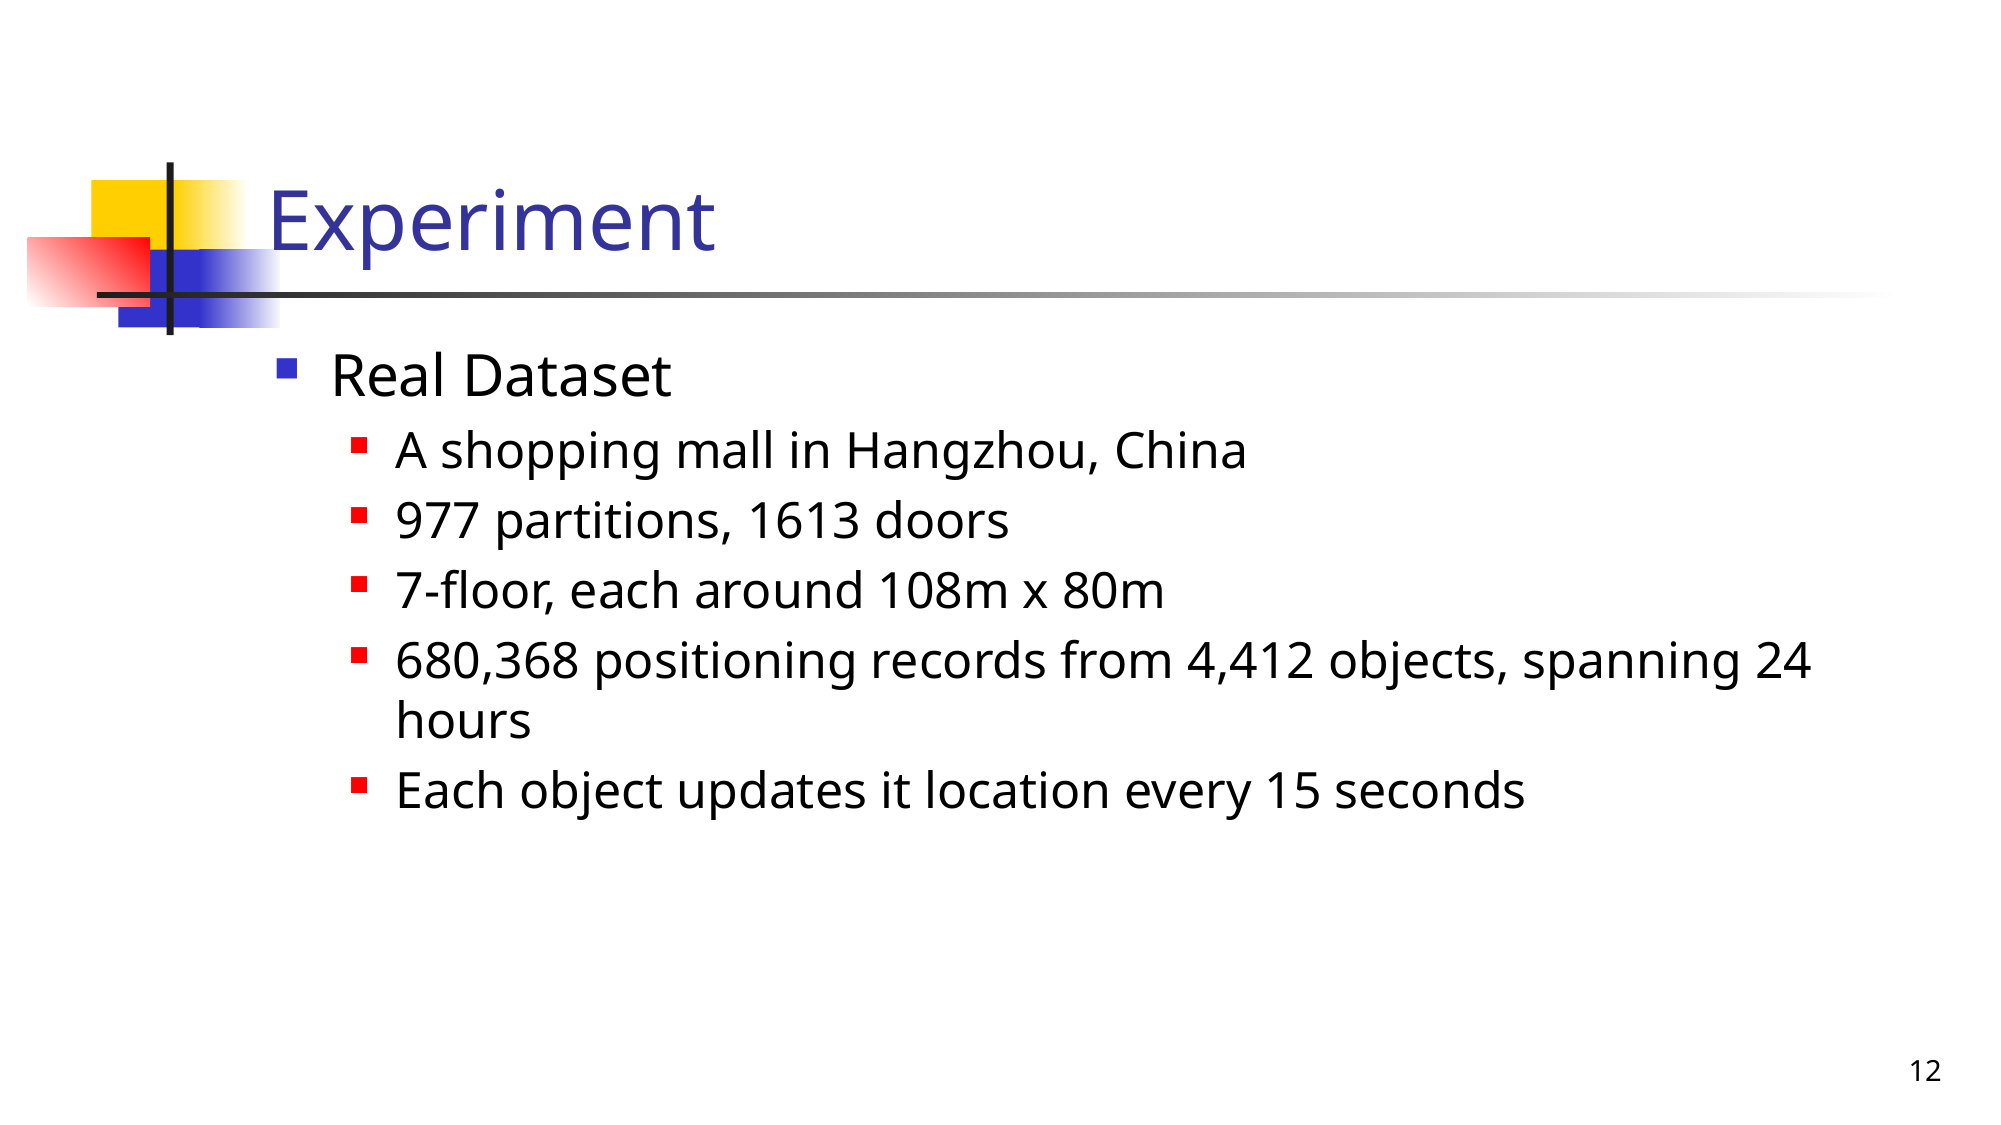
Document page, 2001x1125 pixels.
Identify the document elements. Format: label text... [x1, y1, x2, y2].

slide_number 12 [1540, 1024, 1957, 1100]
list Real Dataset A shopping mall in Hangzhou, China 977 partitions, 1613 doors 7-floor, each around 108m x 80m 680,368 positioning records from 4,412 objects, spanning 24 hours Each object updates it location every 15 seconds [258, 331, 1959, 1006]
title Experiment [251, 35, 1957, 275]
